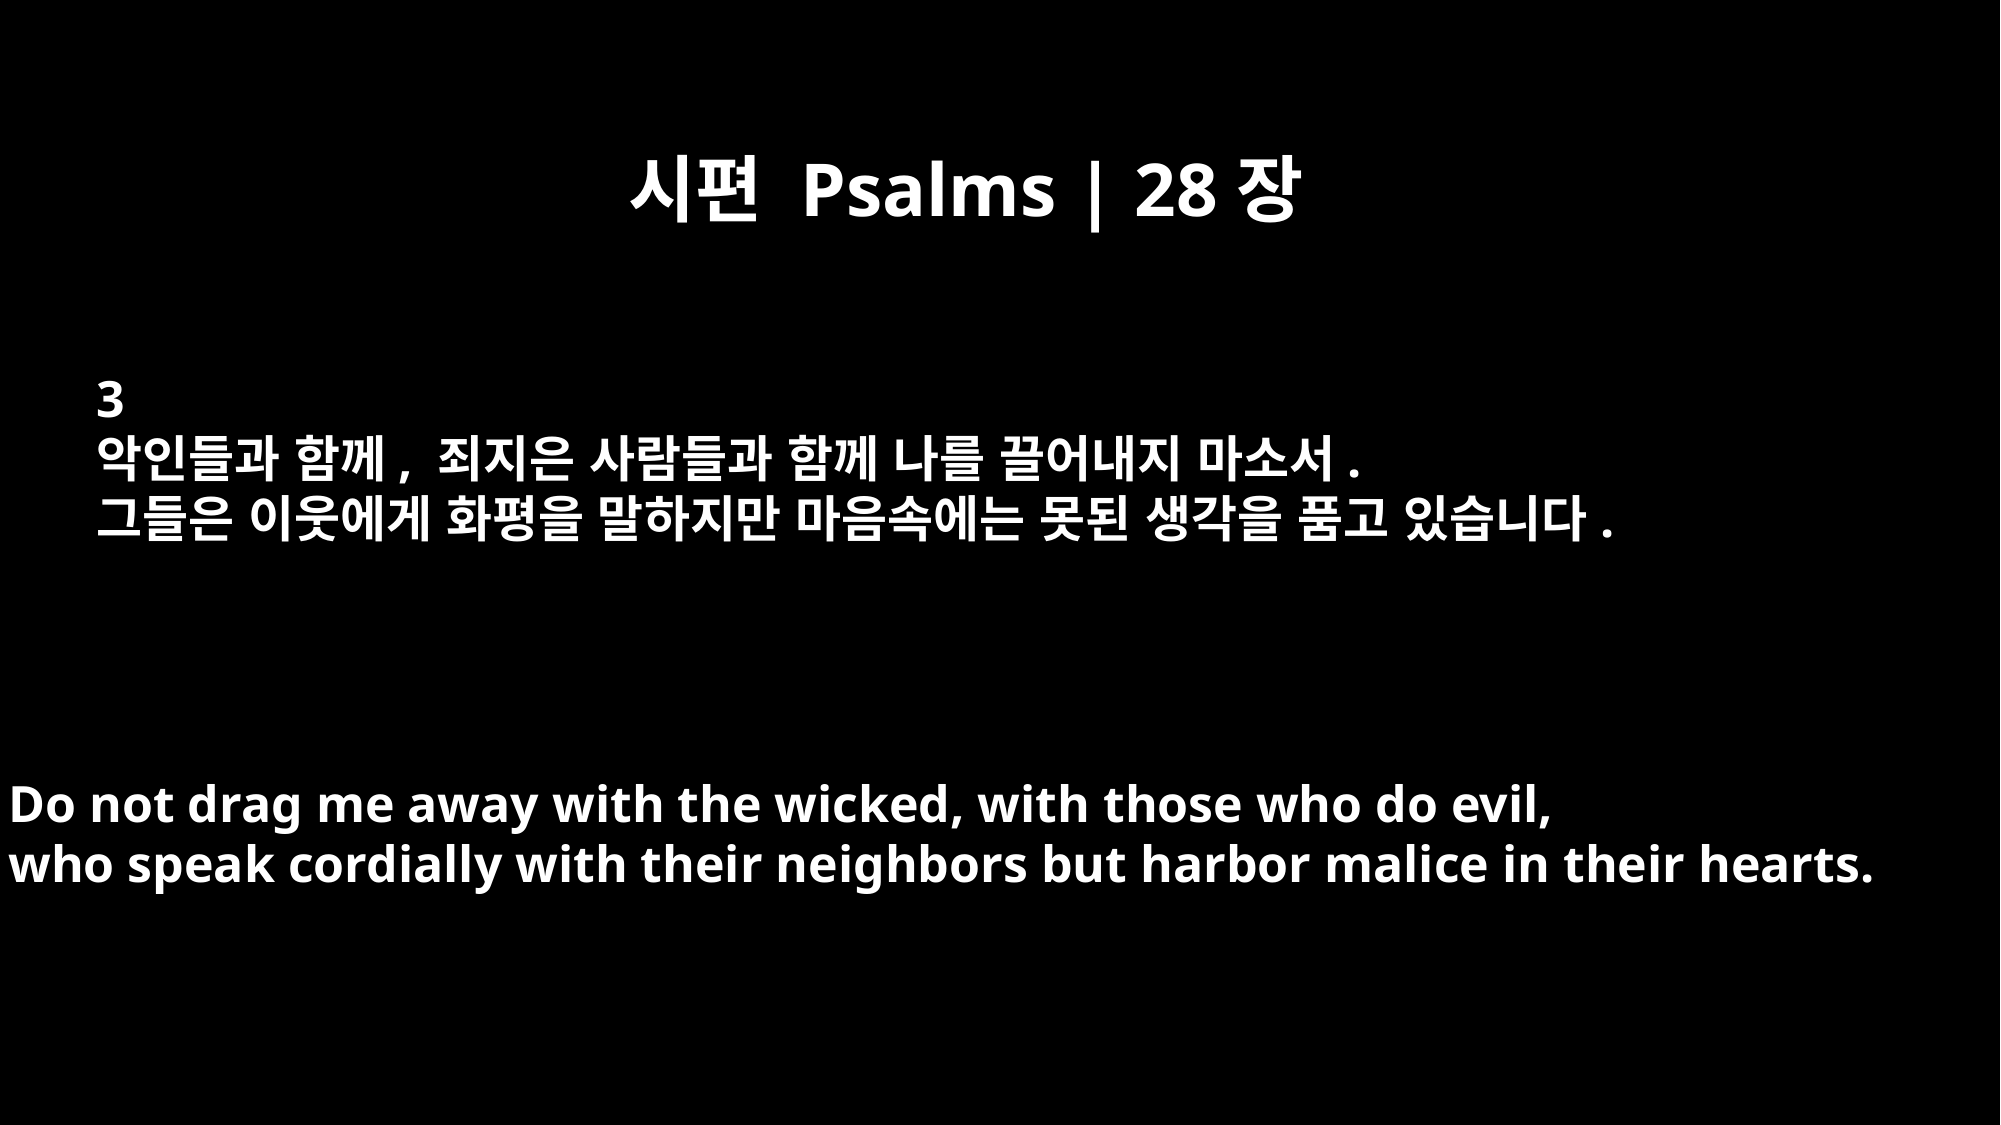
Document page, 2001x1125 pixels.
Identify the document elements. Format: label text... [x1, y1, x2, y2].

text_box 시편 Psalms | 28장 [613, 136, 1319, 239]
text_box 3 악인들과 함께, 죄지은 사람들과 함께 나를 끌어내지 마소서. 그들은 이웃에게 화평을 말하지만 마음속에는 못된 생각을 품고 있습니다. [81, 359, 1630, 555]
text_box Do not drag me away with the wicked, with those who do evil, who speak cordially with their neighbors but harbor malice in their hearts. [0, 764, 1890, 900]
